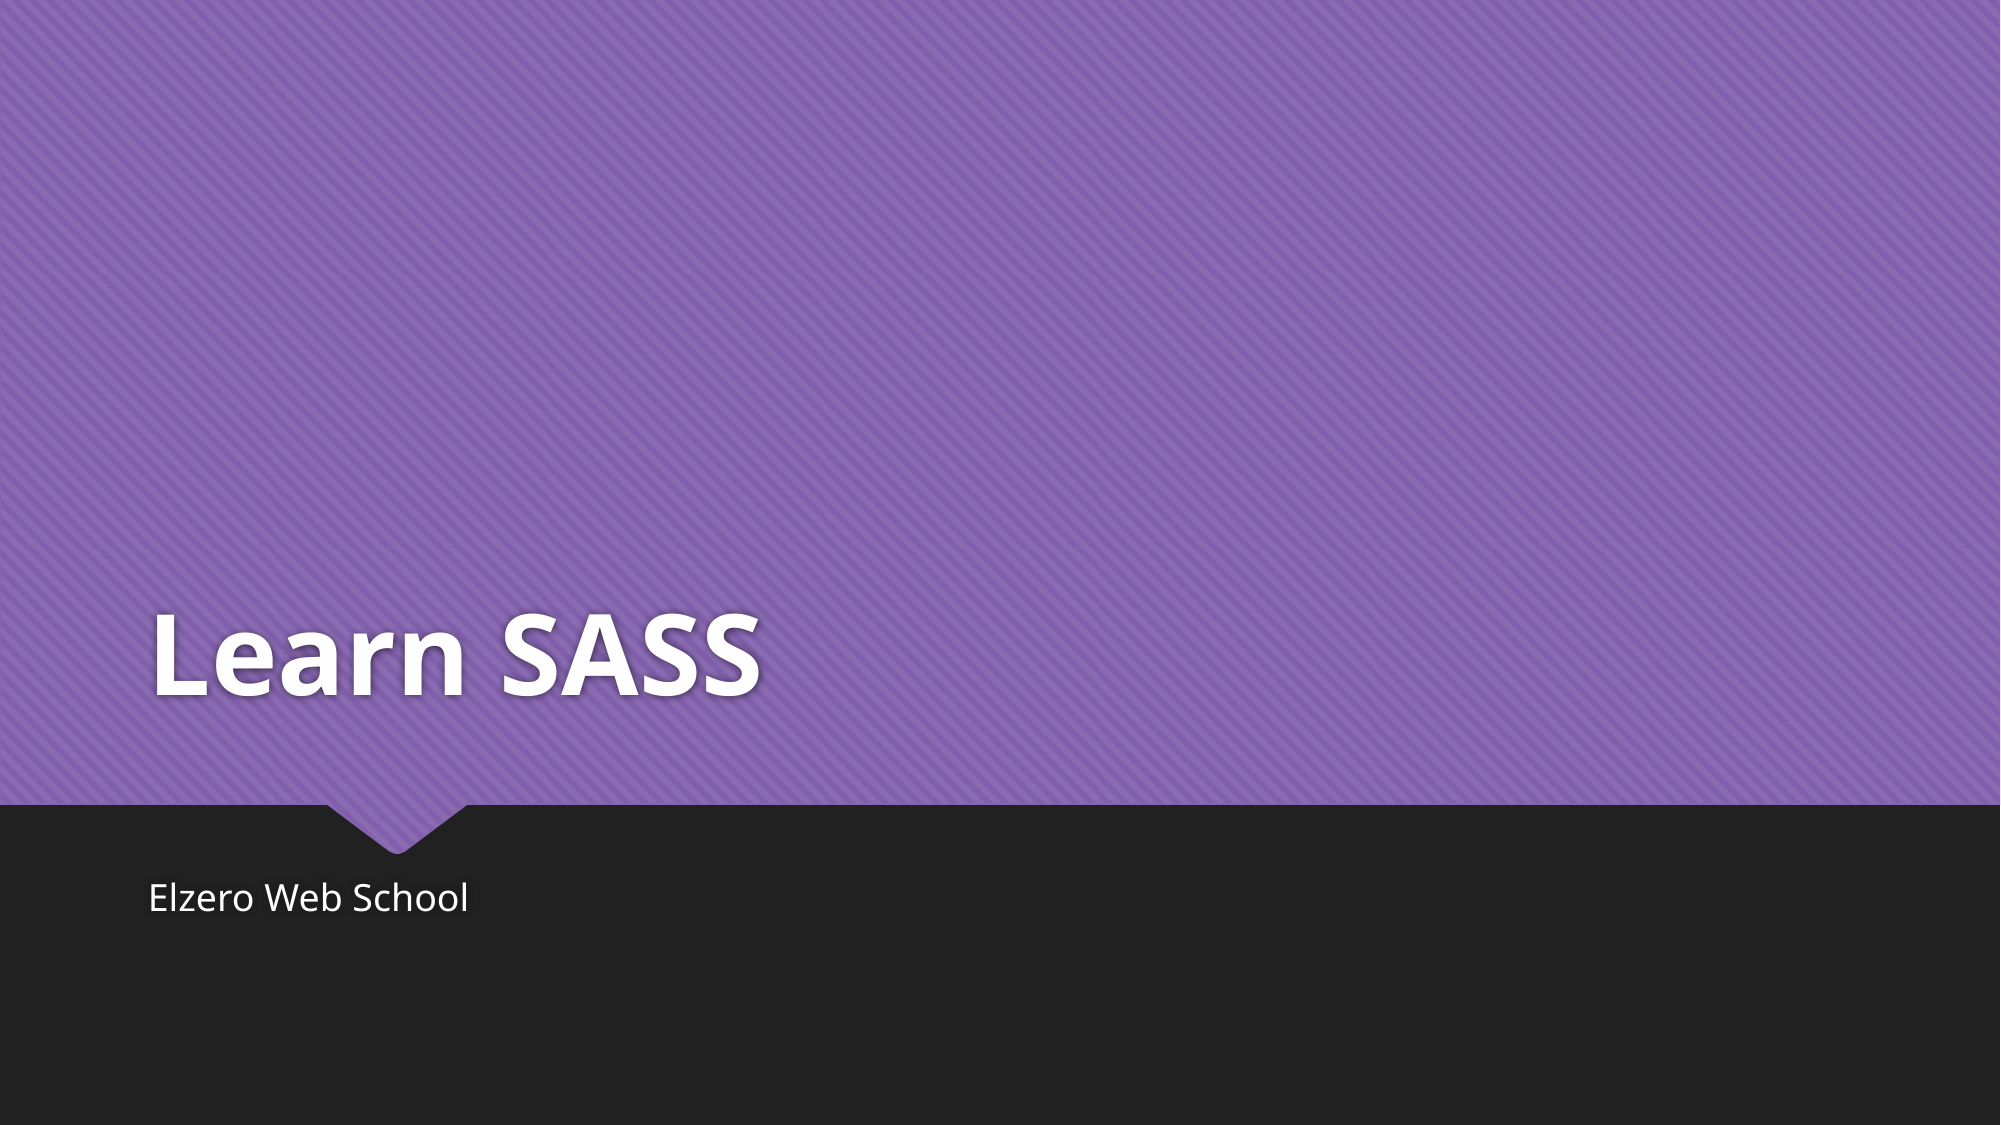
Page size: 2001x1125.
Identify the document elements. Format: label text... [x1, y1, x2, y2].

title Learn SASS [132, 237, 1868, 726]
subtitle Elzero Web School [132, 866, 1868, 938]
